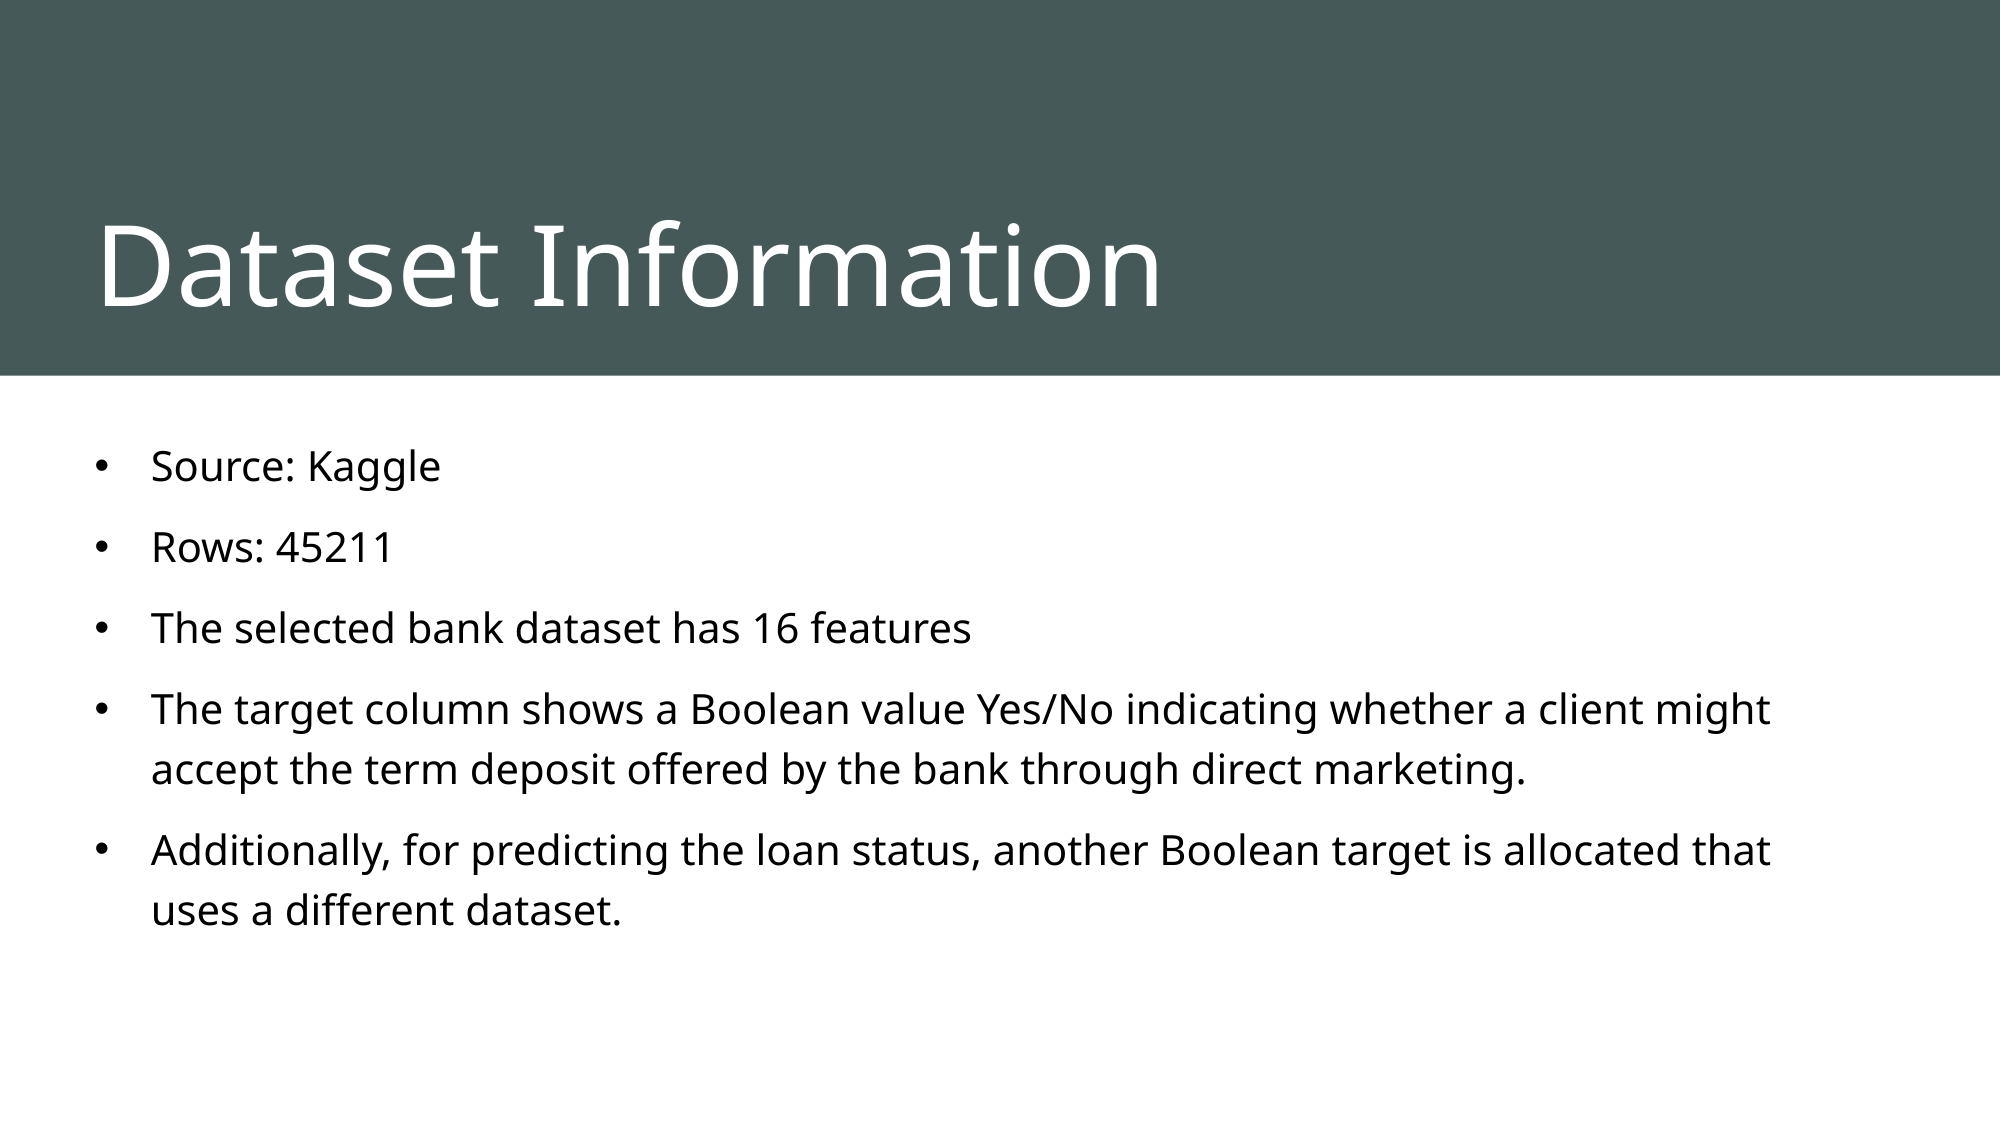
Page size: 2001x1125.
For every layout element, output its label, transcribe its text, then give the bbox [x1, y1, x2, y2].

list Source: Kaggle Rows: 45211 The selected bank dataset has 16 features The target column shows a Boolean value Yes/No indicating whether a client might accept the term deposit offered by the bank through direct marketing. Additionally, for predicting the loan status, another Boolean target is allocated that uses a different dataset. [79, 422, 1863, 1014]
title Dataset Information [79, 59, 1863, 337]
